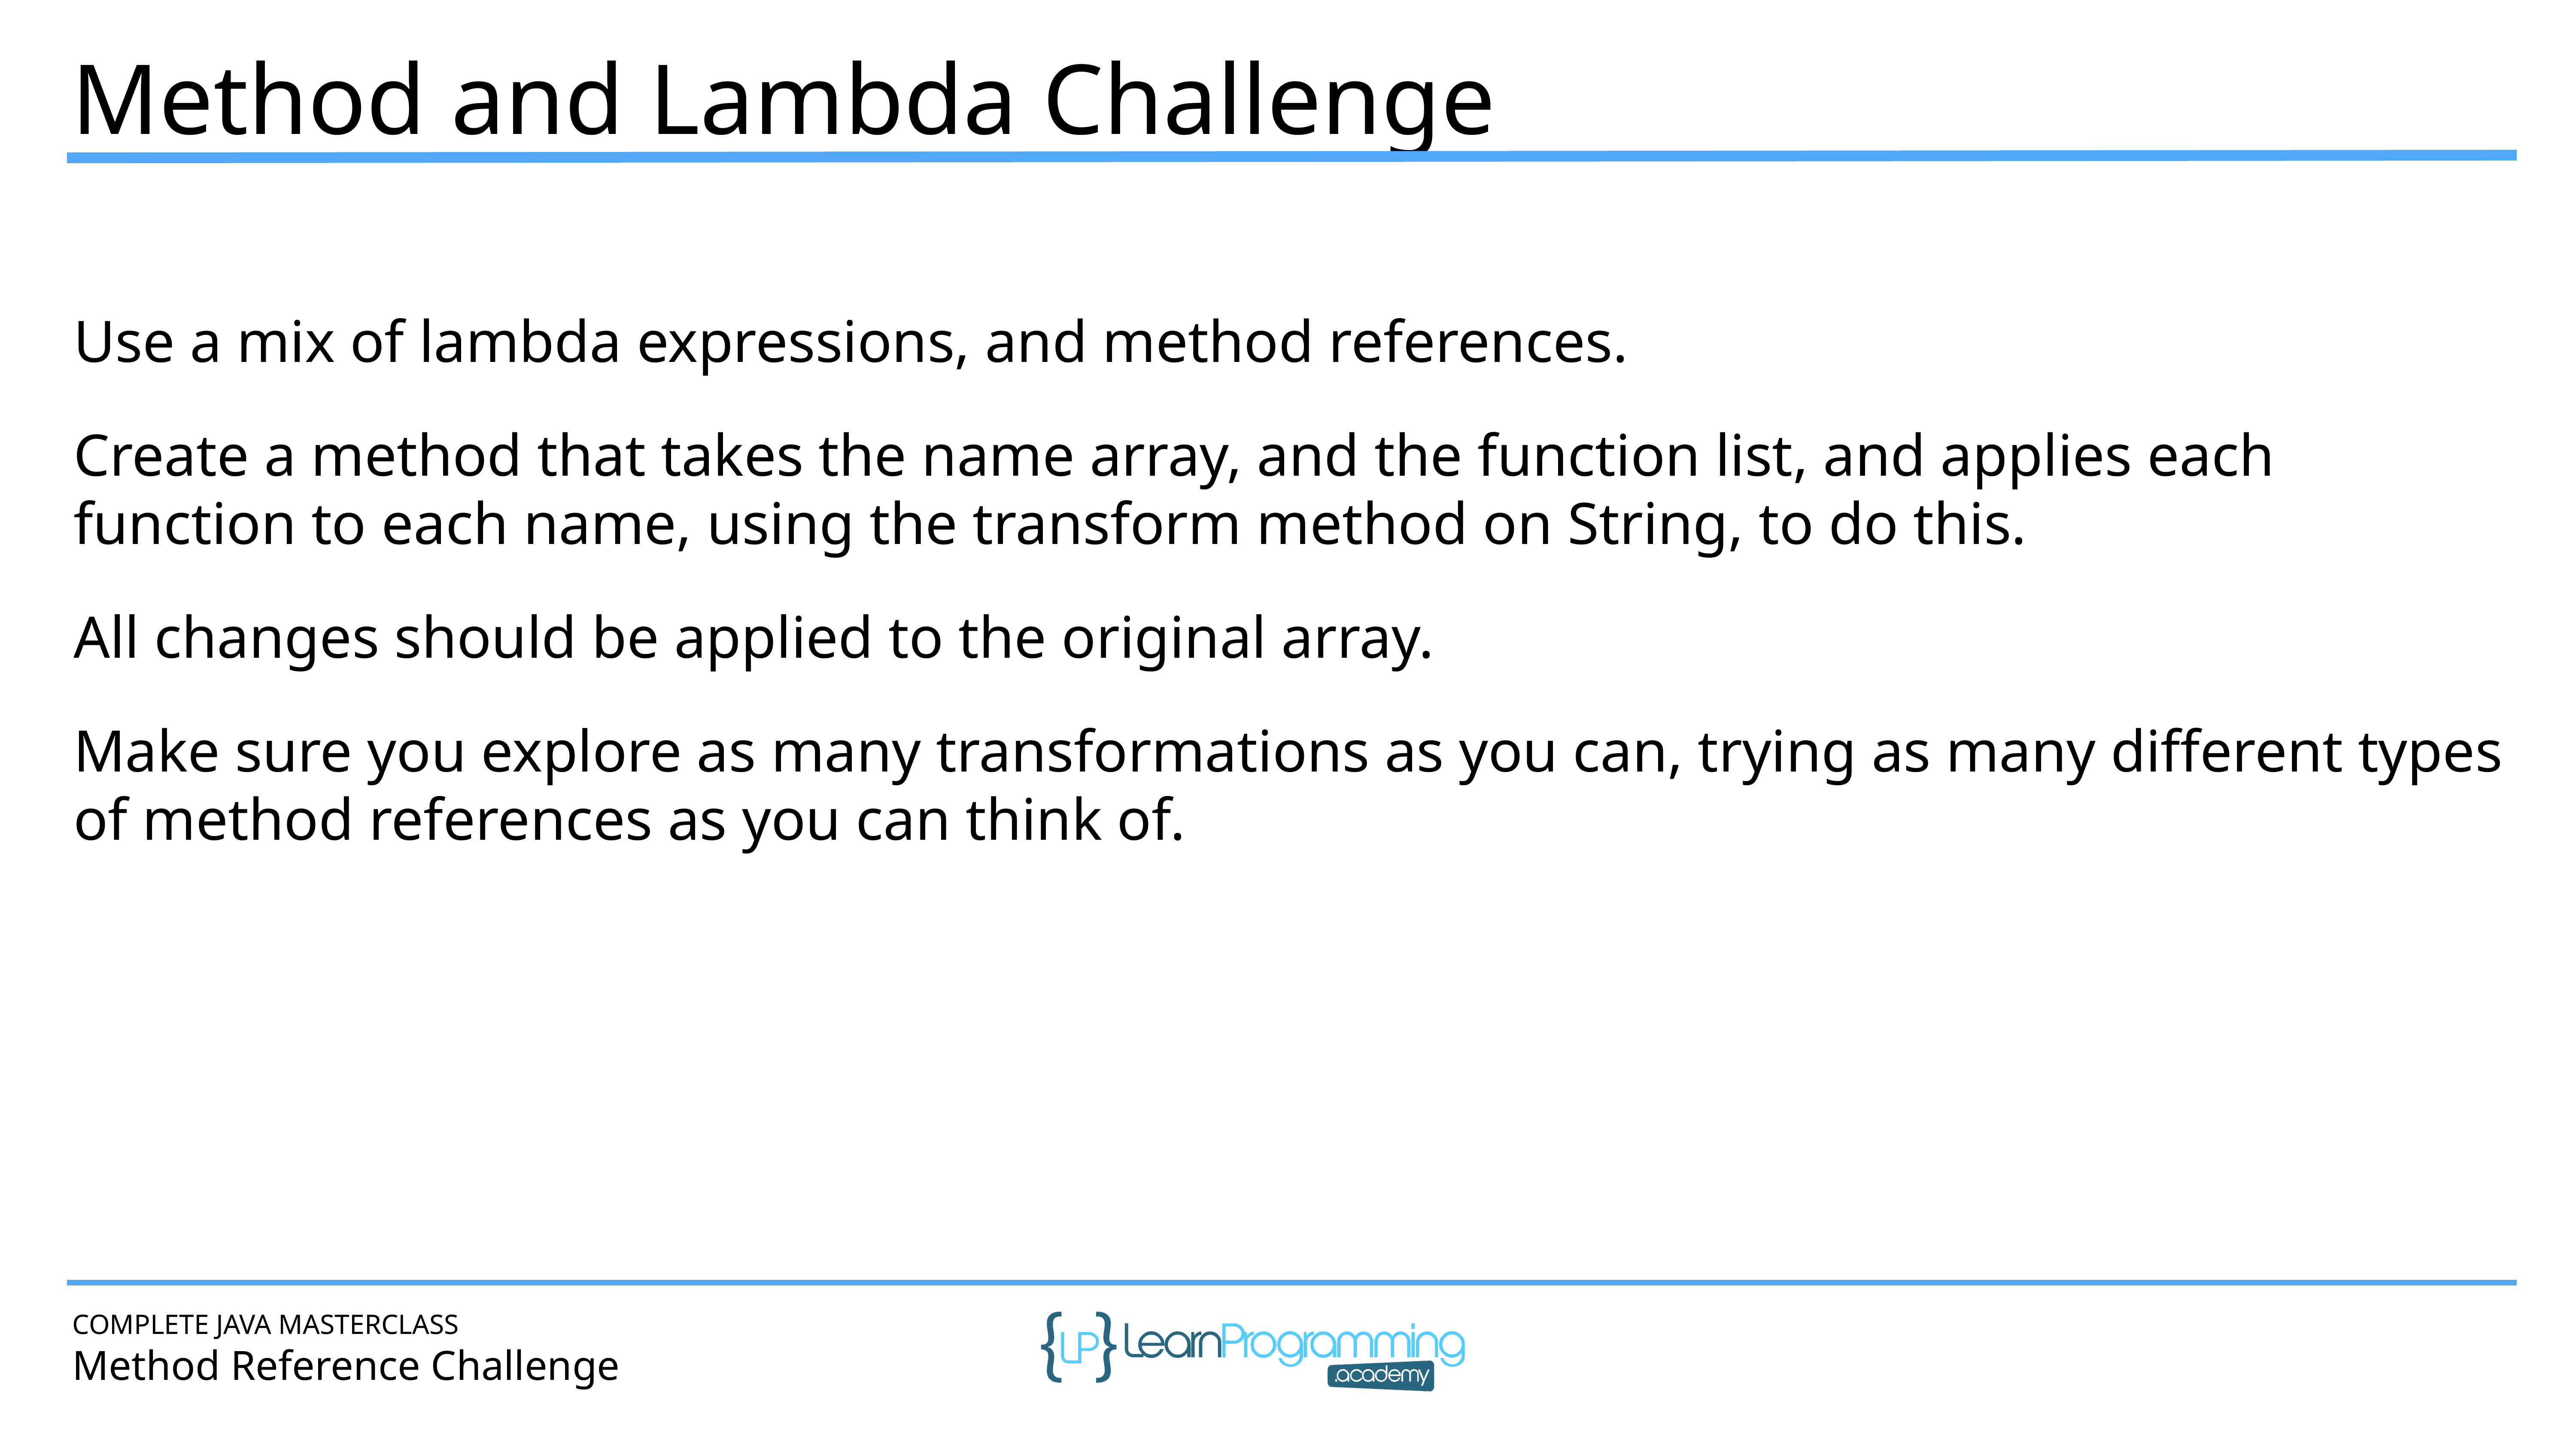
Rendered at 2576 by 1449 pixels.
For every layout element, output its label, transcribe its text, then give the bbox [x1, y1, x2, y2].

text_box Method and Lambda Challenge [66, 32, 1502, 159]
picture [1032, 1302, 1477, 1400]
text_box COMPLETE JAVA MASTERCLASS Method Reference Challenge [67, 1302, 1030, 1394]
text_box Use a mix of lambda expressions, and method references. Create a method that takes the name array, and the function list, and applies each function to each name, using the transform method on String, to do this. All changes should be applied to the original array. Make sure you explore as many transformations as you can, trying as many different types of method references as you can think of. [67, 301, 2517, 1139]
